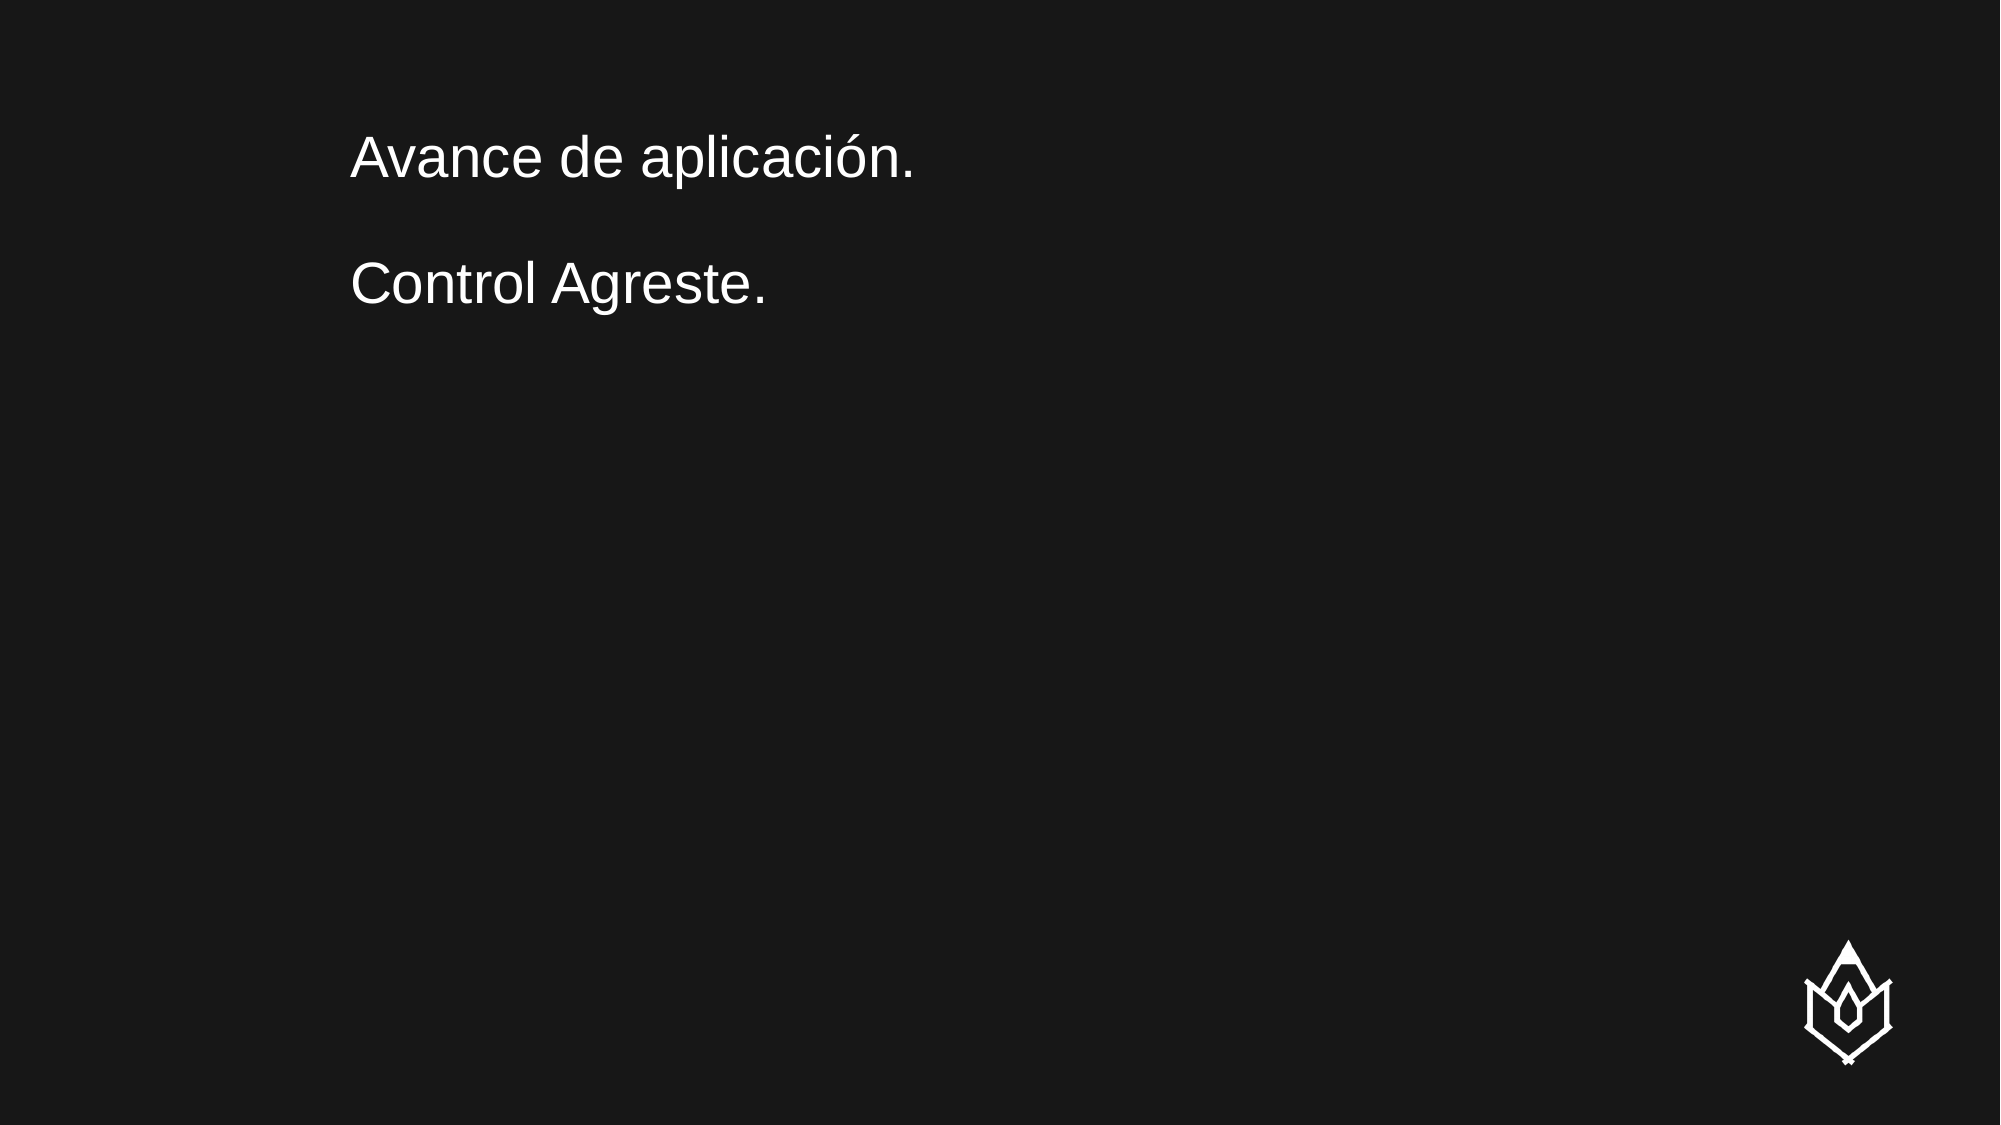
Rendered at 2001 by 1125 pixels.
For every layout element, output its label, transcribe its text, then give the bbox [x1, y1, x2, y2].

title Avance de aplicación. Control Agreste. [349, 126, 1057, 316]
picture [1777, 922, 1907, 1087]
